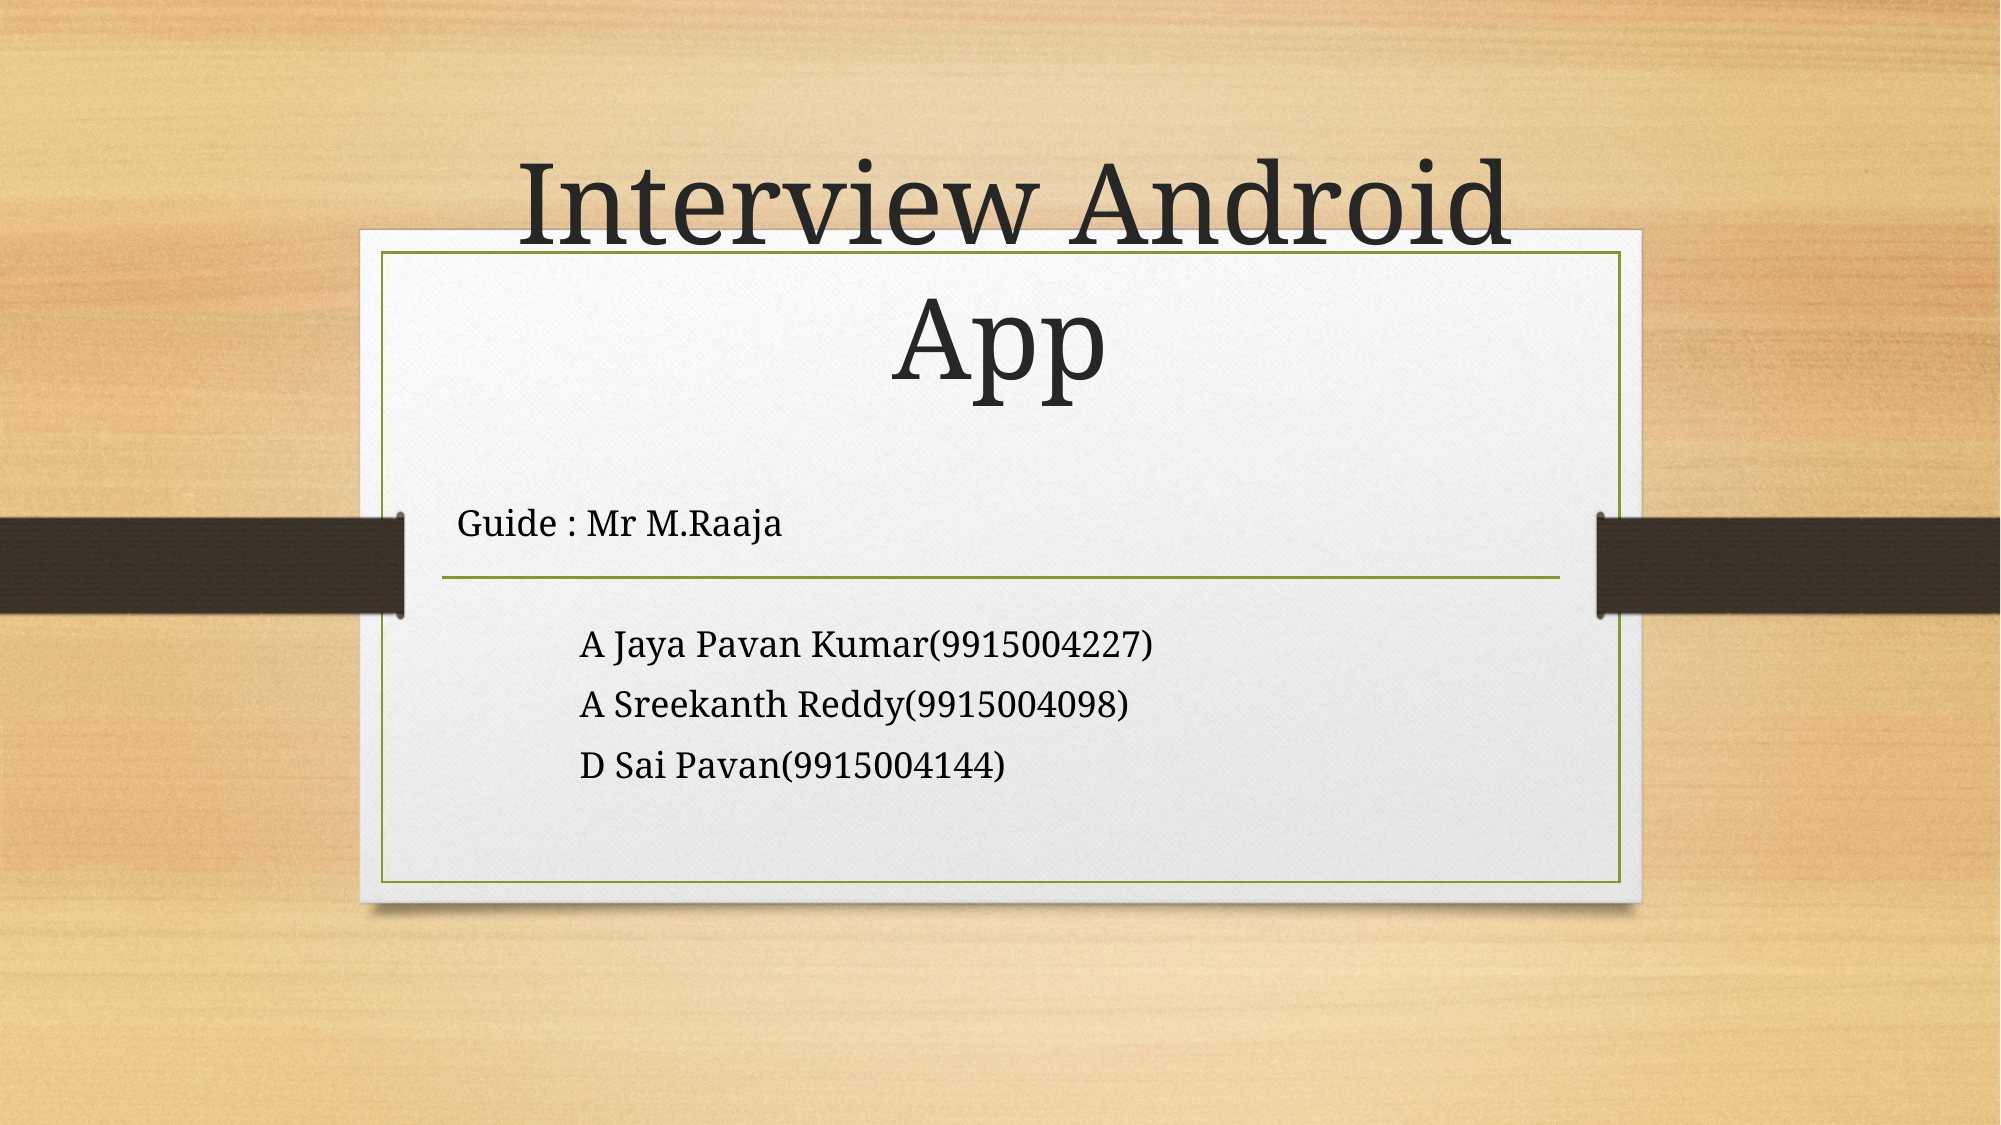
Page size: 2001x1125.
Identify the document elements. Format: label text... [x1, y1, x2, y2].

picture [0, 0, 2001, 1125]
title Interview Android App [441, 306, 1560, 410]
subtitle Guide : Mr M.Raaja A Jaya Pavan Kumar(9915004227) A Sreekanth Reddy(9915004098) D Sai Pavan(9915004144) [441, 433, 1560, 860]
